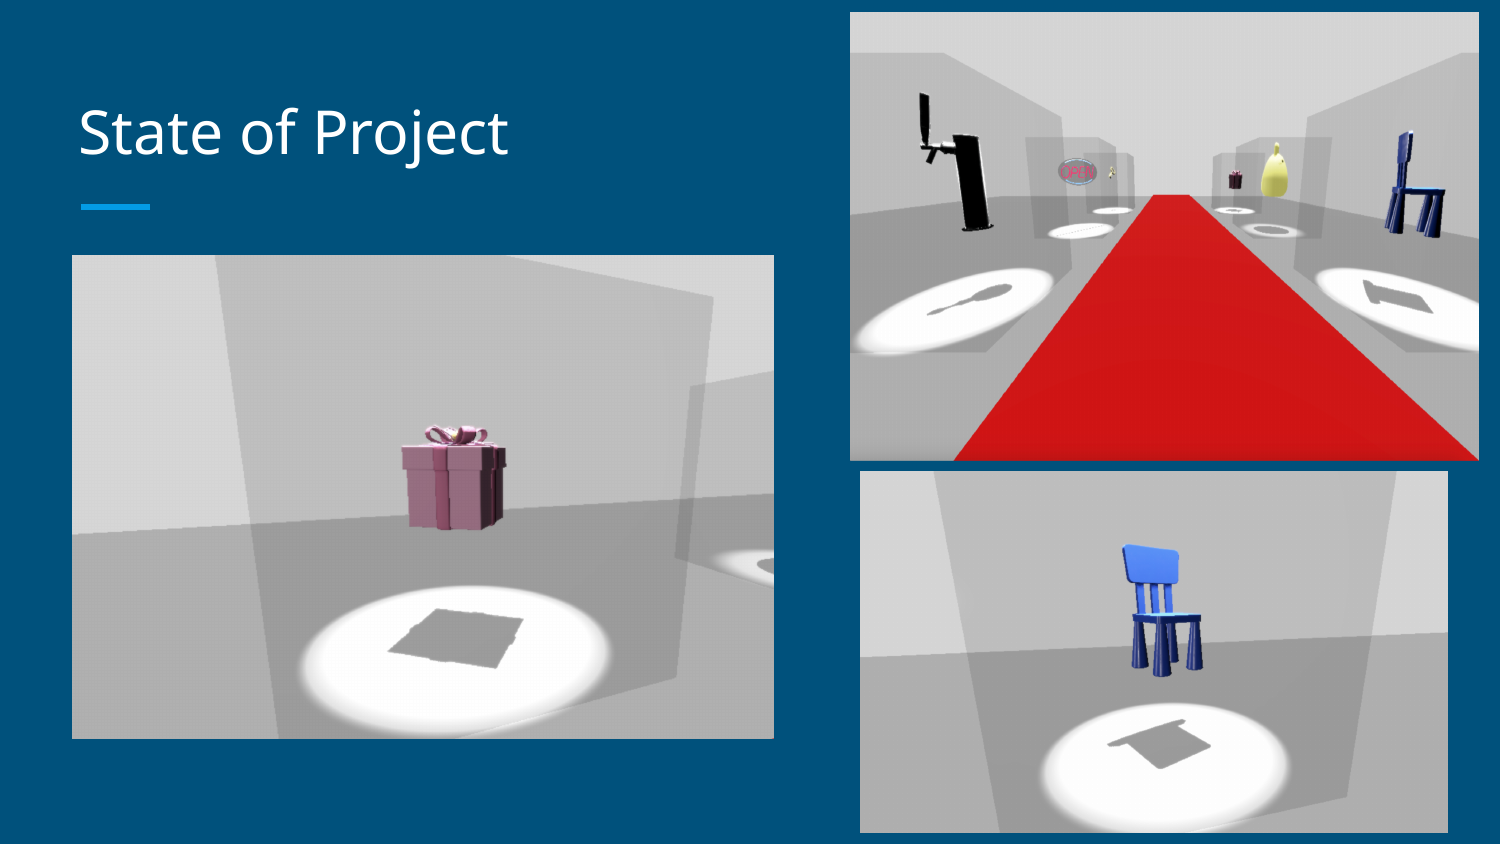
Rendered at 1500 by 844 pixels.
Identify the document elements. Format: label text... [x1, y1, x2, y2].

picture [851, 13, 1478, 460]
title State of Project [63, 75, 844, 188]
picture [861, 472, 1447, 832]
picture [73, 256, 773, 738]
